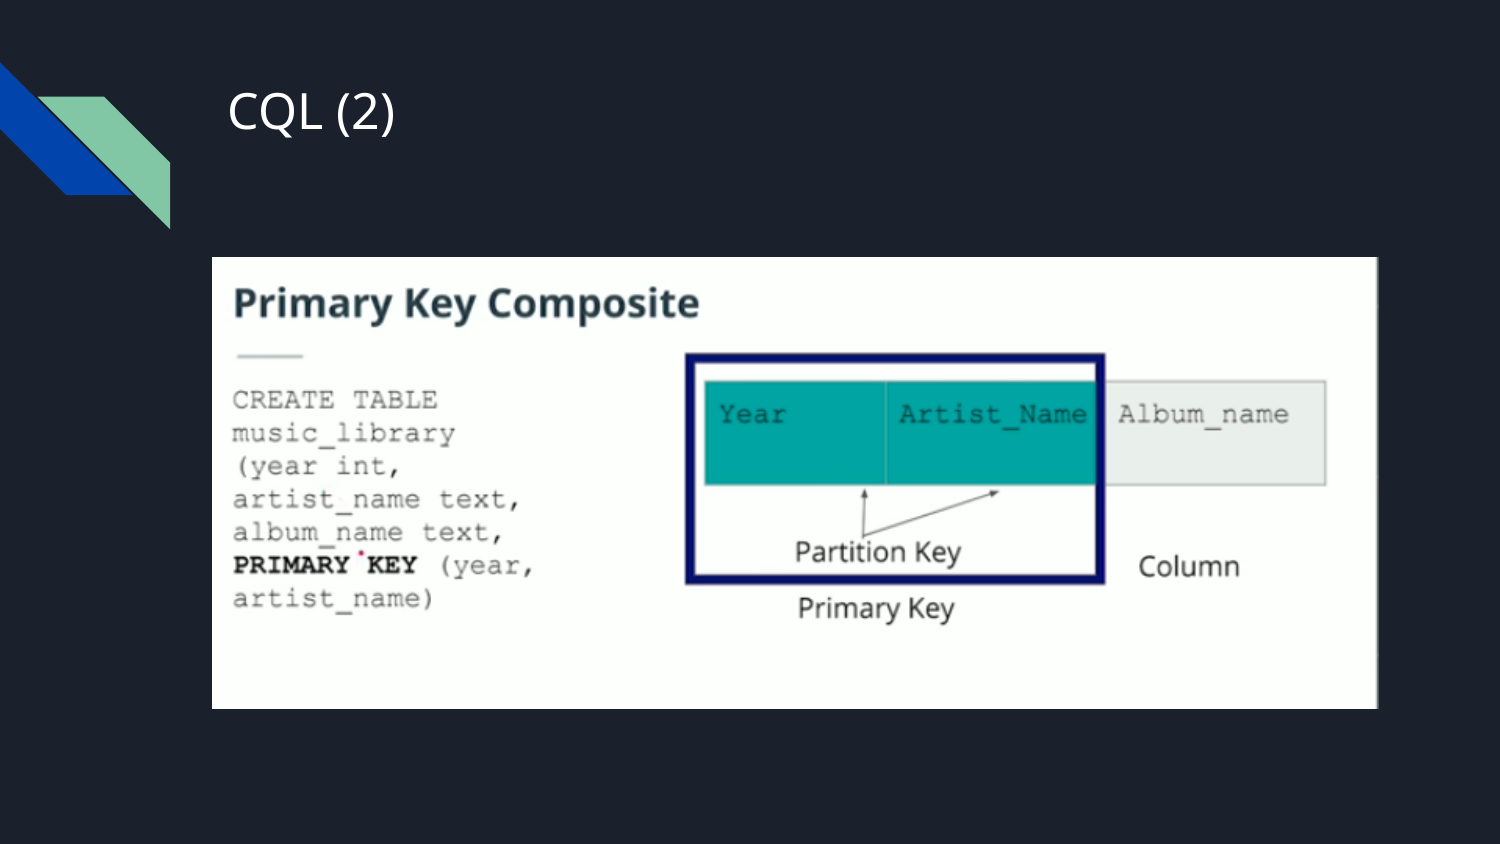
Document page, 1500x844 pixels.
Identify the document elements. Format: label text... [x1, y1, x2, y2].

picture [212, 256, 1379, 709]
title CQL (2) [212, 64, 1368, 215]
